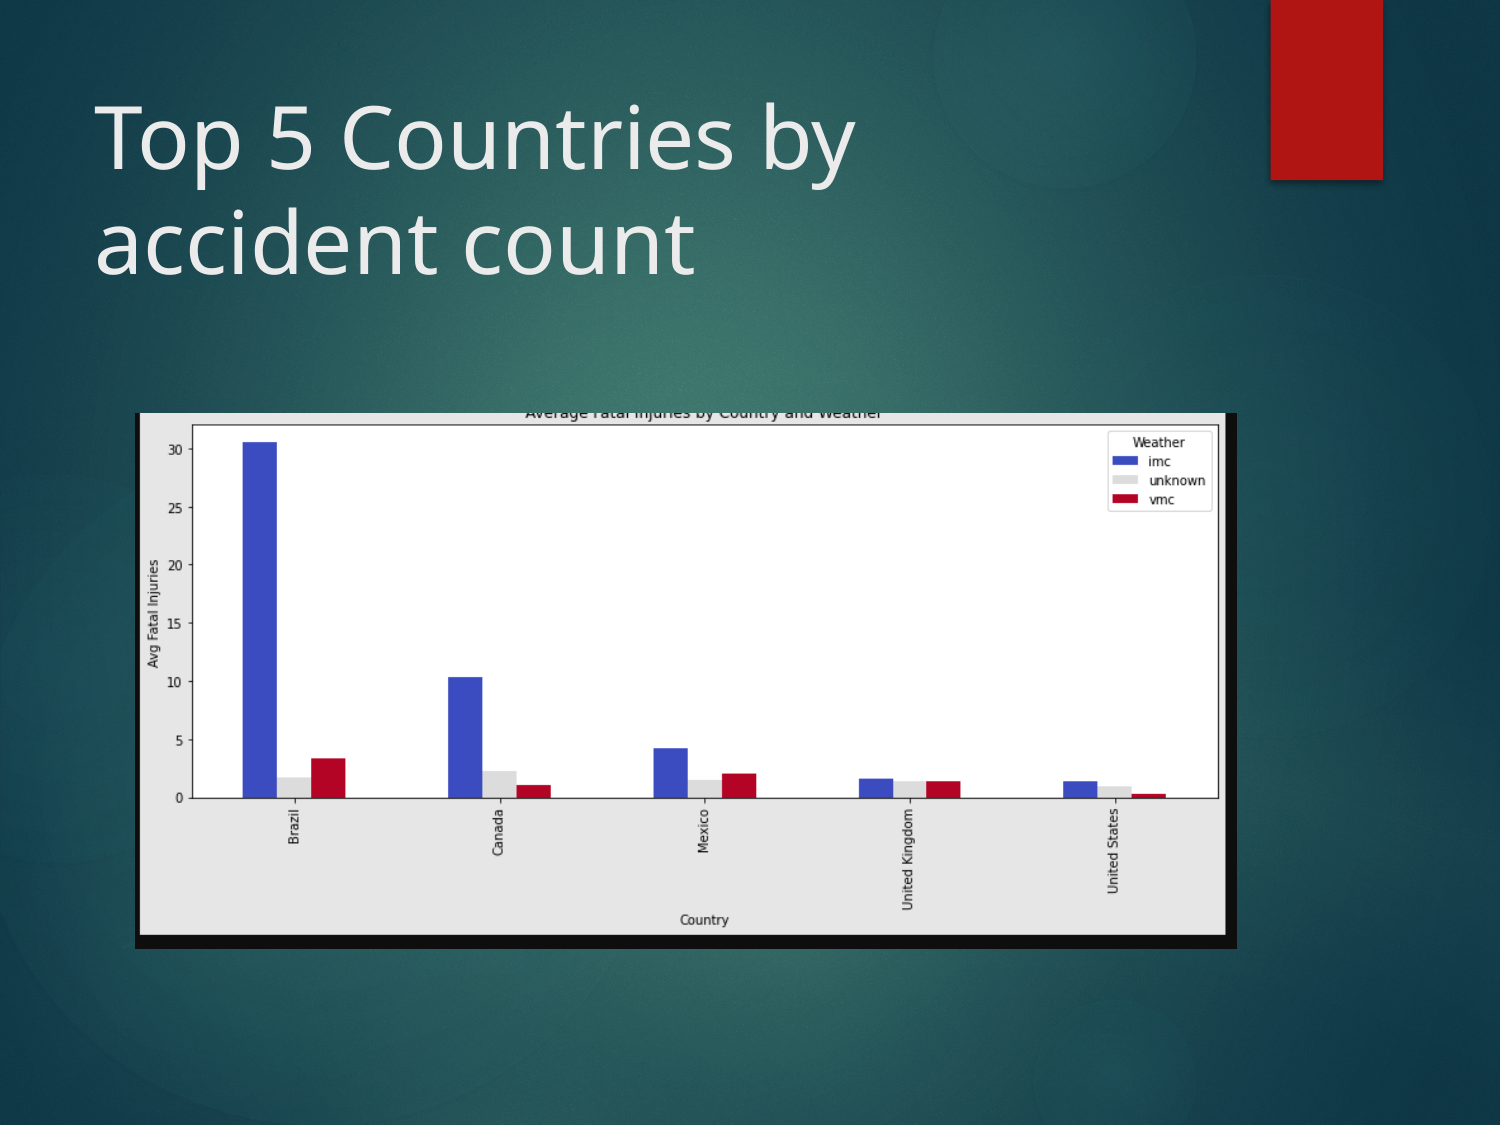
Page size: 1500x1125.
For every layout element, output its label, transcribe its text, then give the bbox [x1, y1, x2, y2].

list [135, 413, 1237, 949]
title Top 5 Countries by accident count [79, 74, 1237, 304]
